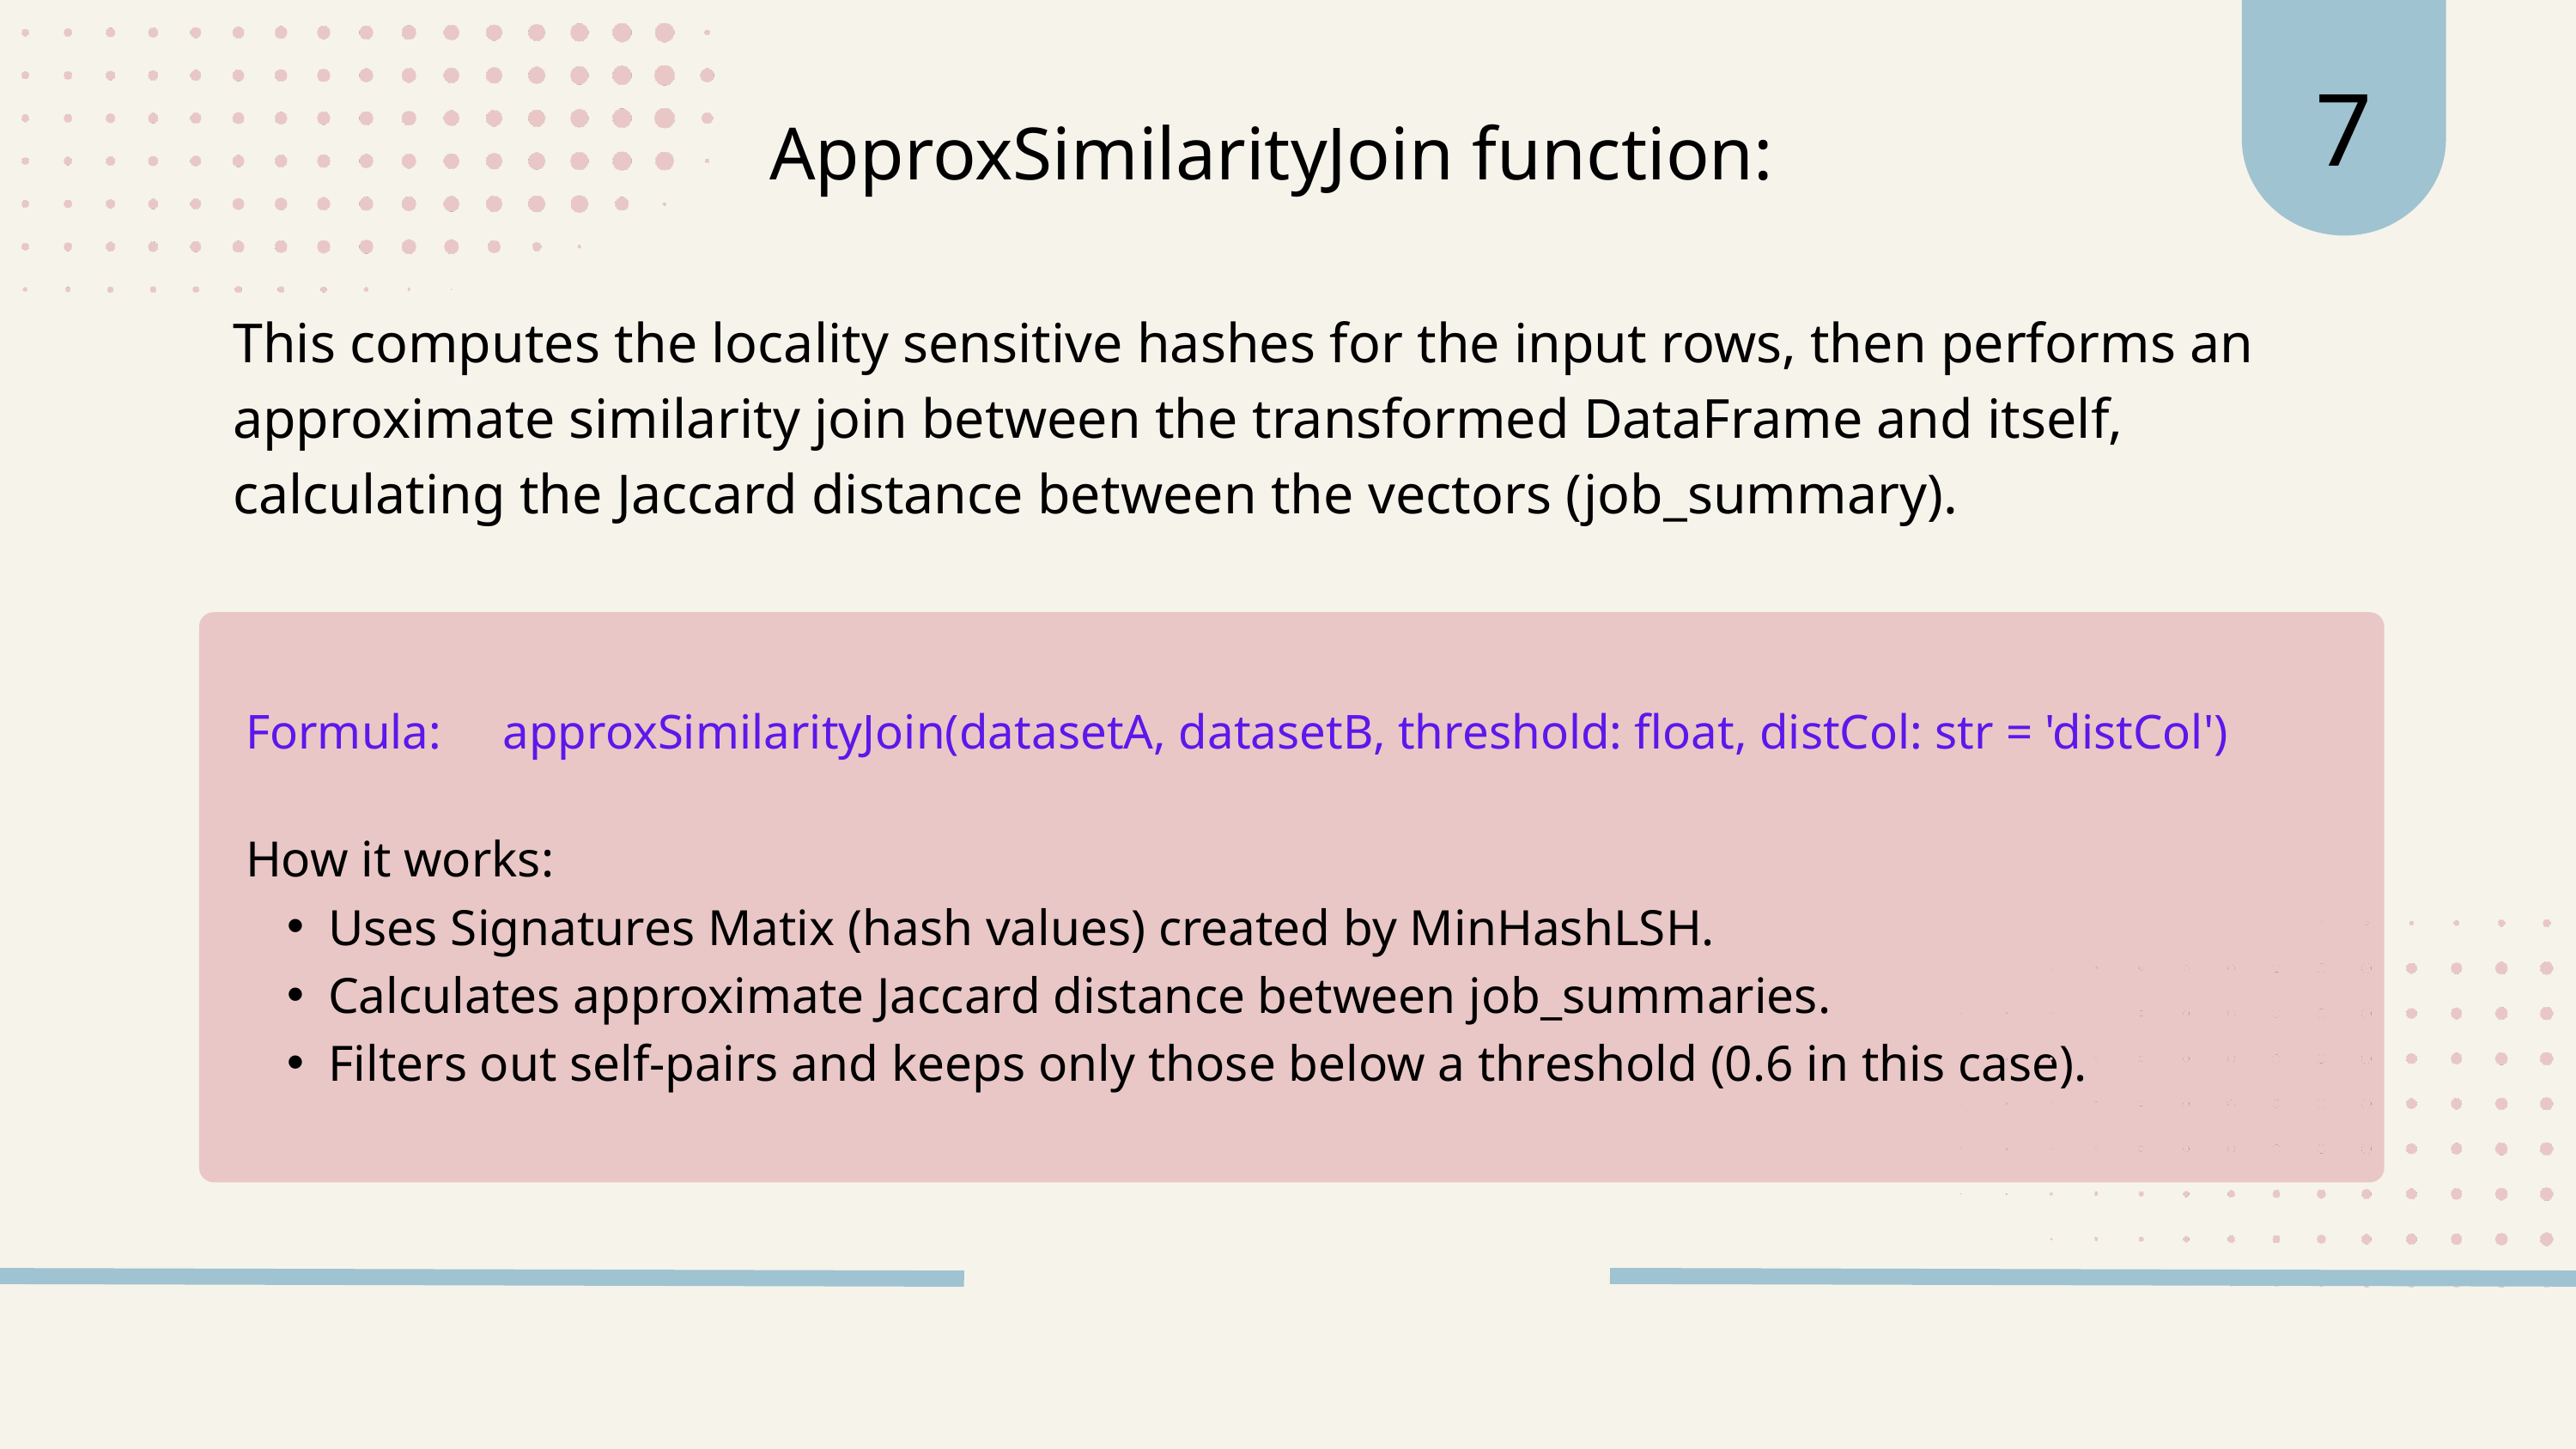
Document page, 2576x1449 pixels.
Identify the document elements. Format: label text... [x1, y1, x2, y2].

text_box [1916, 919, 2576, 1288]
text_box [2233, 0, 2455, 236]
text_box ApproxSimilarityJoin function: [769, 93, 2039, 194]
text_box This computes the locality sensitive hashes for the input rows, then performs an approximate similarity join between the transformed DataFrame and itself, calculating the Jaccard distance between the vectors (job_summary). [233, 298, 2318, 524]
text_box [198, 611, 2385, 1183]
text_box [0, 0, 714, 293]
